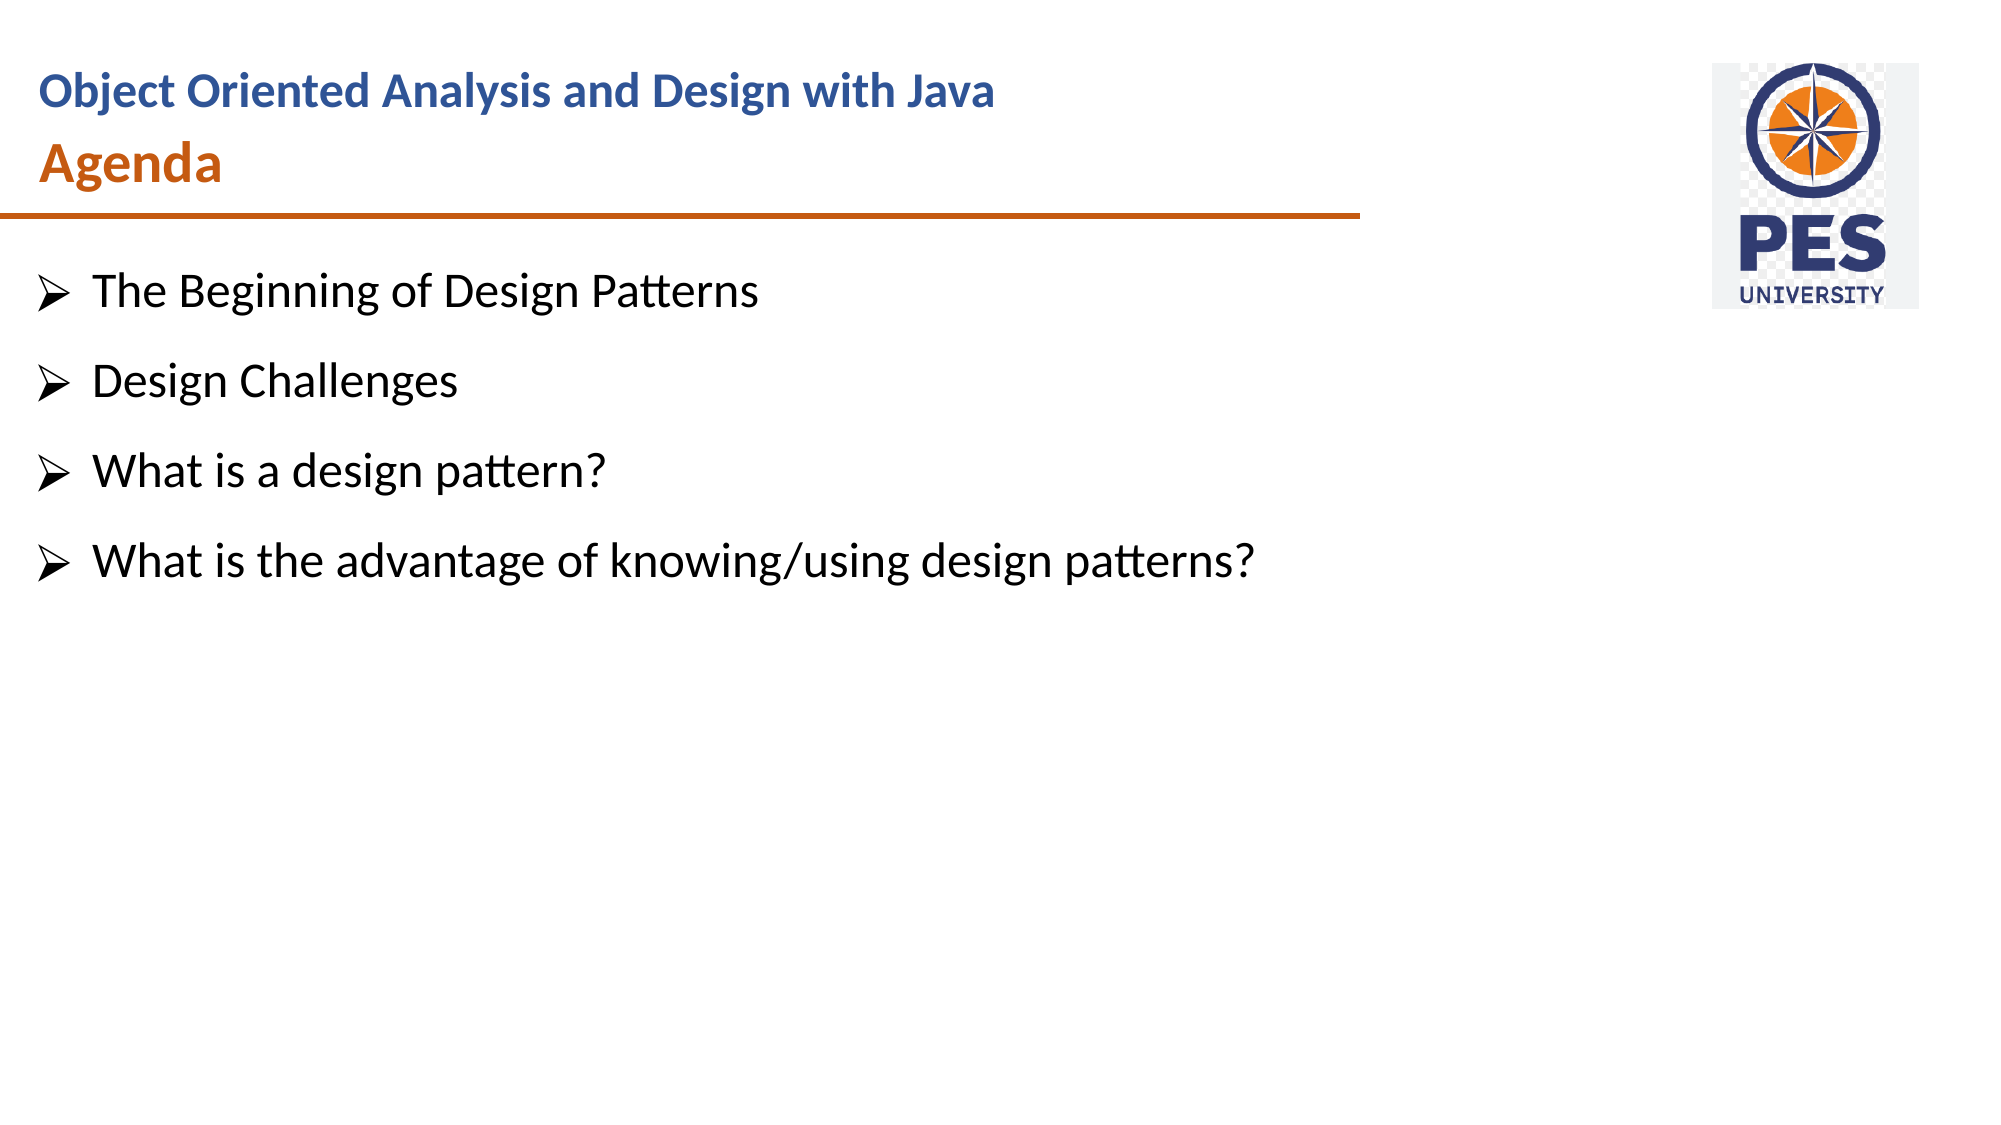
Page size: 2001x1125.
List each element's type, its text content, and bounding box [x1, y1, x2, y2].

text_box The Beginning of Design Patterns Design Challenges What is a design pattern? What is the advantage of knowing/using design patterns? [0, 220, 1797, 866]
picture [1711, 63, 1919, 309]
title Agenda [24, 111, 1706, 216]
